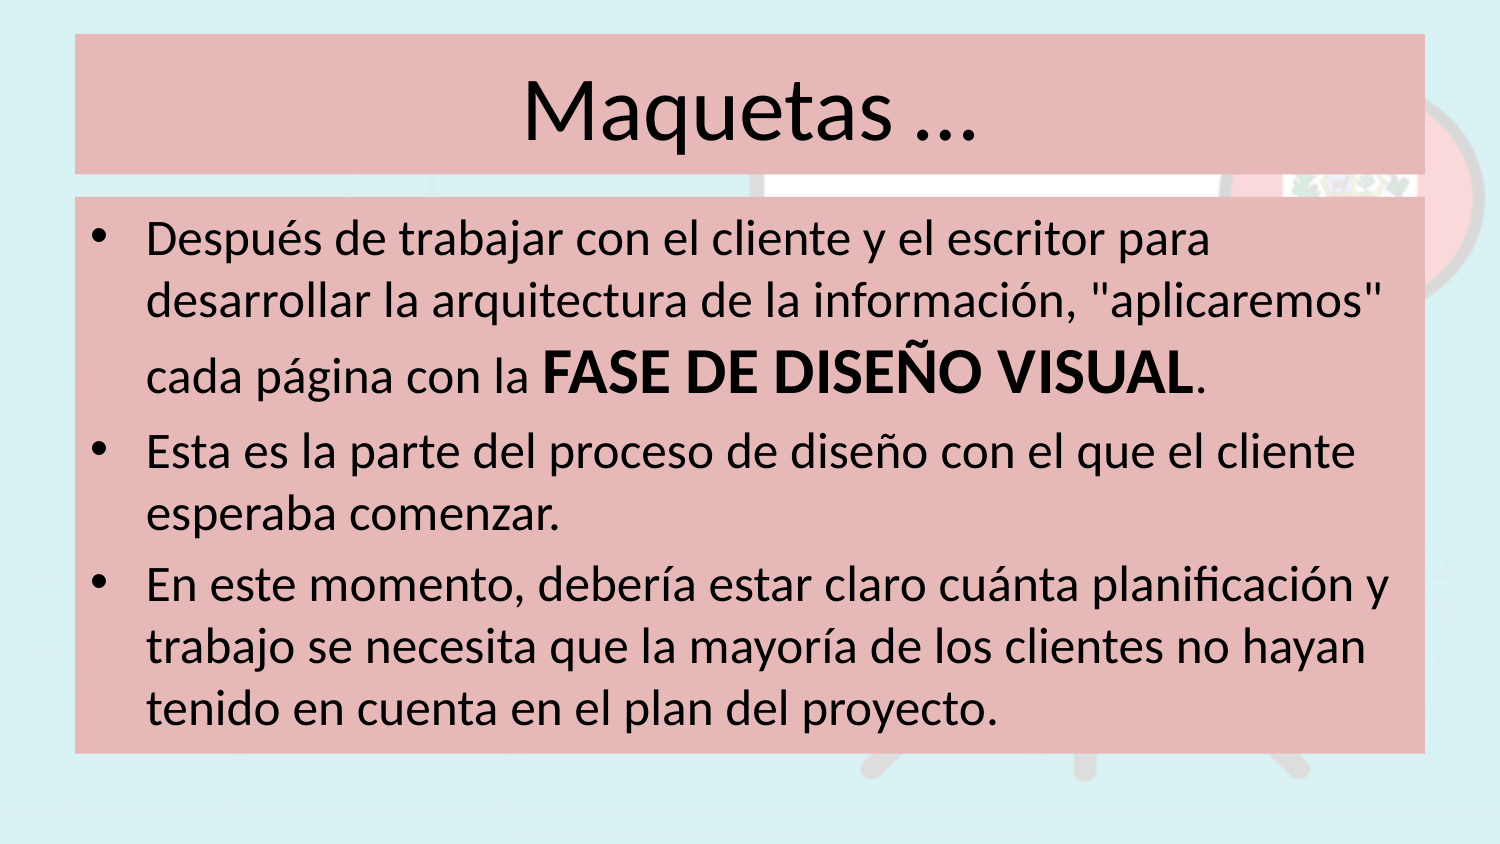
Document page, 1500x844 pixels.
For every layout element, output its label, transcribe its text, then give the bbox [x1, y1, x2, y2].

title Maquetas … [75, 33, 1425, 175]
list Después de trabajar con el cliente y el escritor para desarrollar la arquitectura de la información, "aplicaremos" cada página con la FASE DE DISEÑO VISUAL. Esta es la parte del proceso de diseño con el que el cliente esperaba comenzar. En este momento, debería estar claro cuánta planificación y trabajo se necesita que la mayoría de los clientes no hayan tenido en cuenta en el plan del proyecto. [75, 196, 1425, 754]
